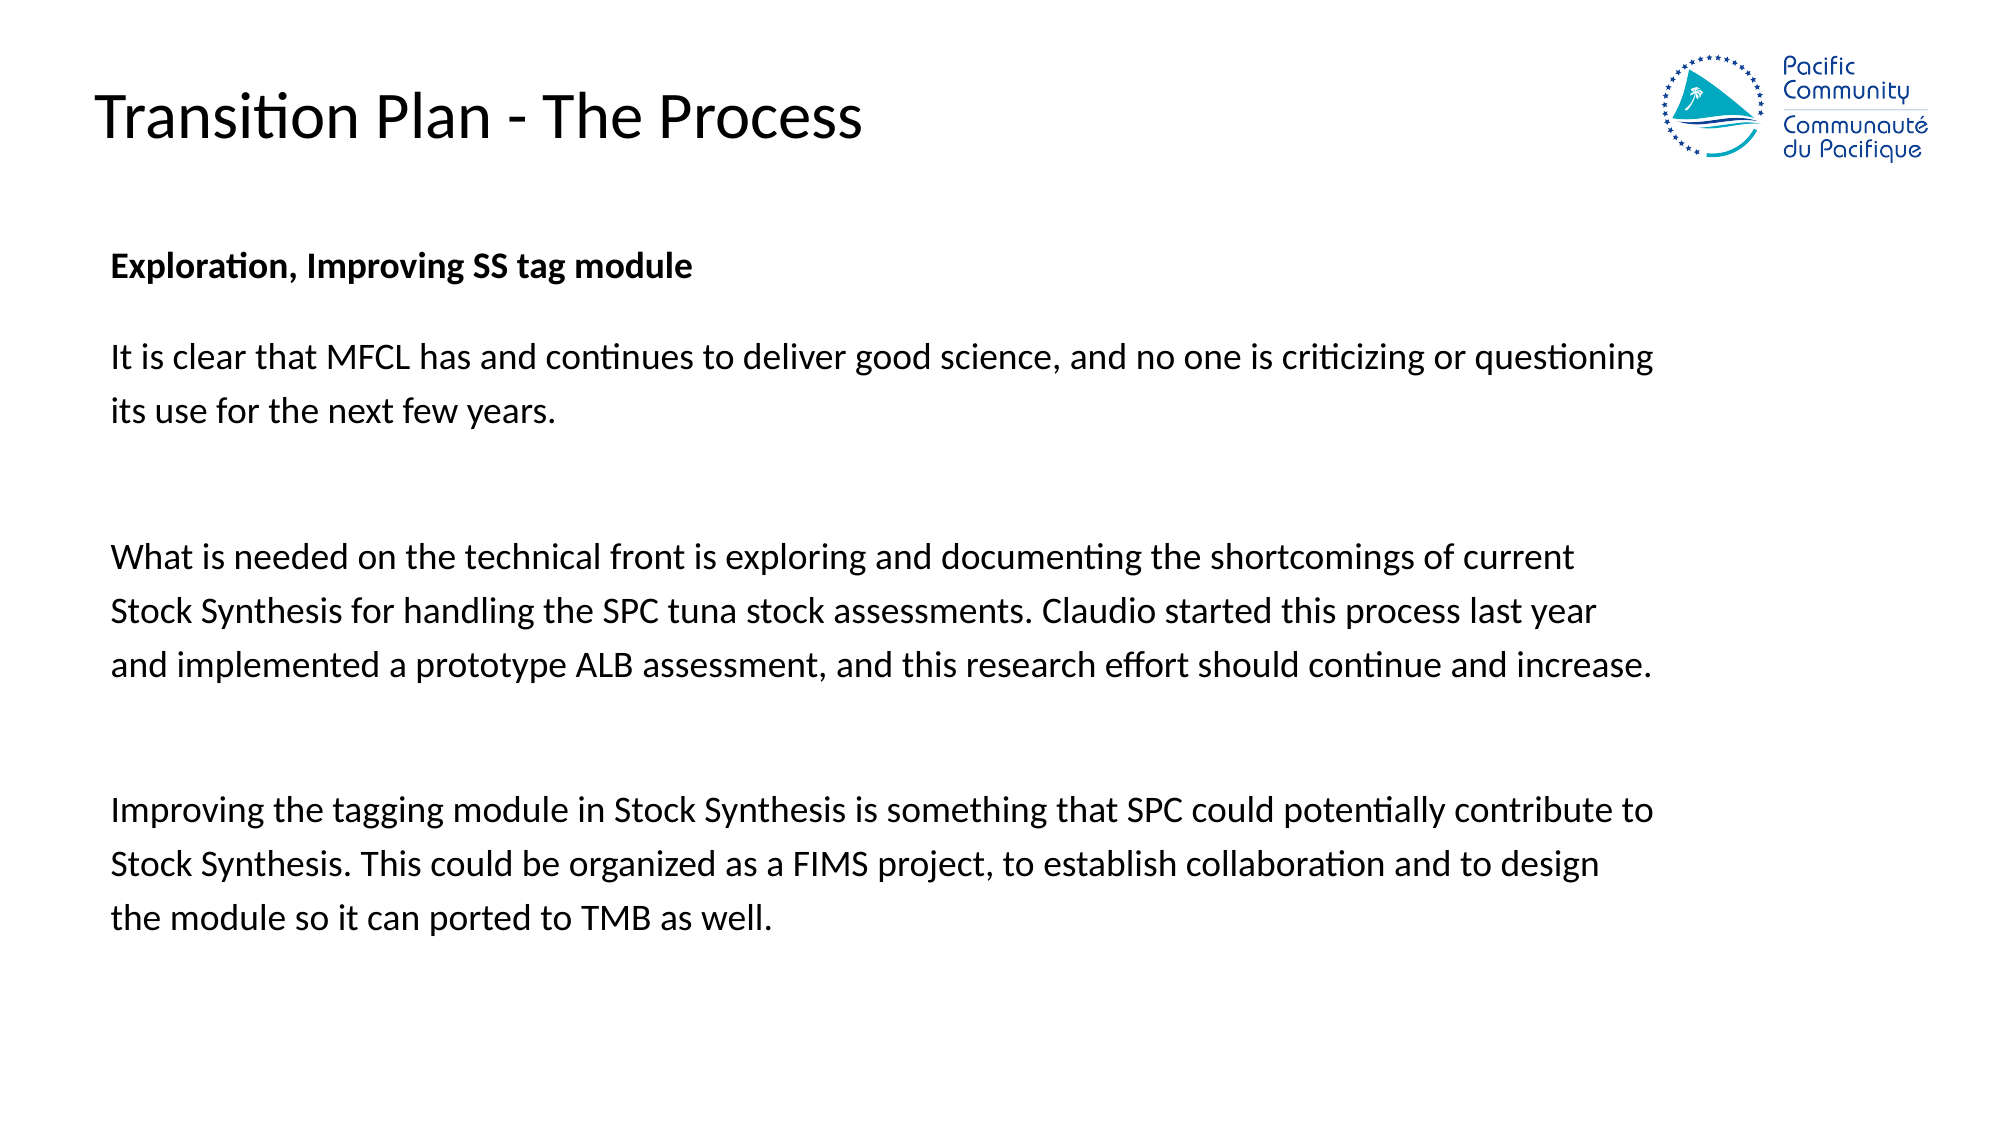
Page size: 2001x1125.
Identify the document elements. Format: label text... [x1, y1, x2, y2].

picture [1661, 54, 1928, 163]
title Transition Plan - The Process [80, 64, 1603, 178]
list Exploration, Improving SS tag module It is clear that MFCL has and continues to deliver good science, and no one is criticizing or questioning its use for the next few years. What is needed on the technical front is exploring and documenting the shortcomings of current Stock Synthesis for handling the SPC tuna stock assessments. Claudio started this process last year and implemented a prototype ALB assessment, and this research effort should continue and increase. Improving the tagging module in Stock Synthesis is something that SPC could potentially contribute to Stock Synthesis. This could be organized as a FIMS project, to establish collaboration and to design the module so it can ported to TMB as well. [95, 224, 1672, 915]
